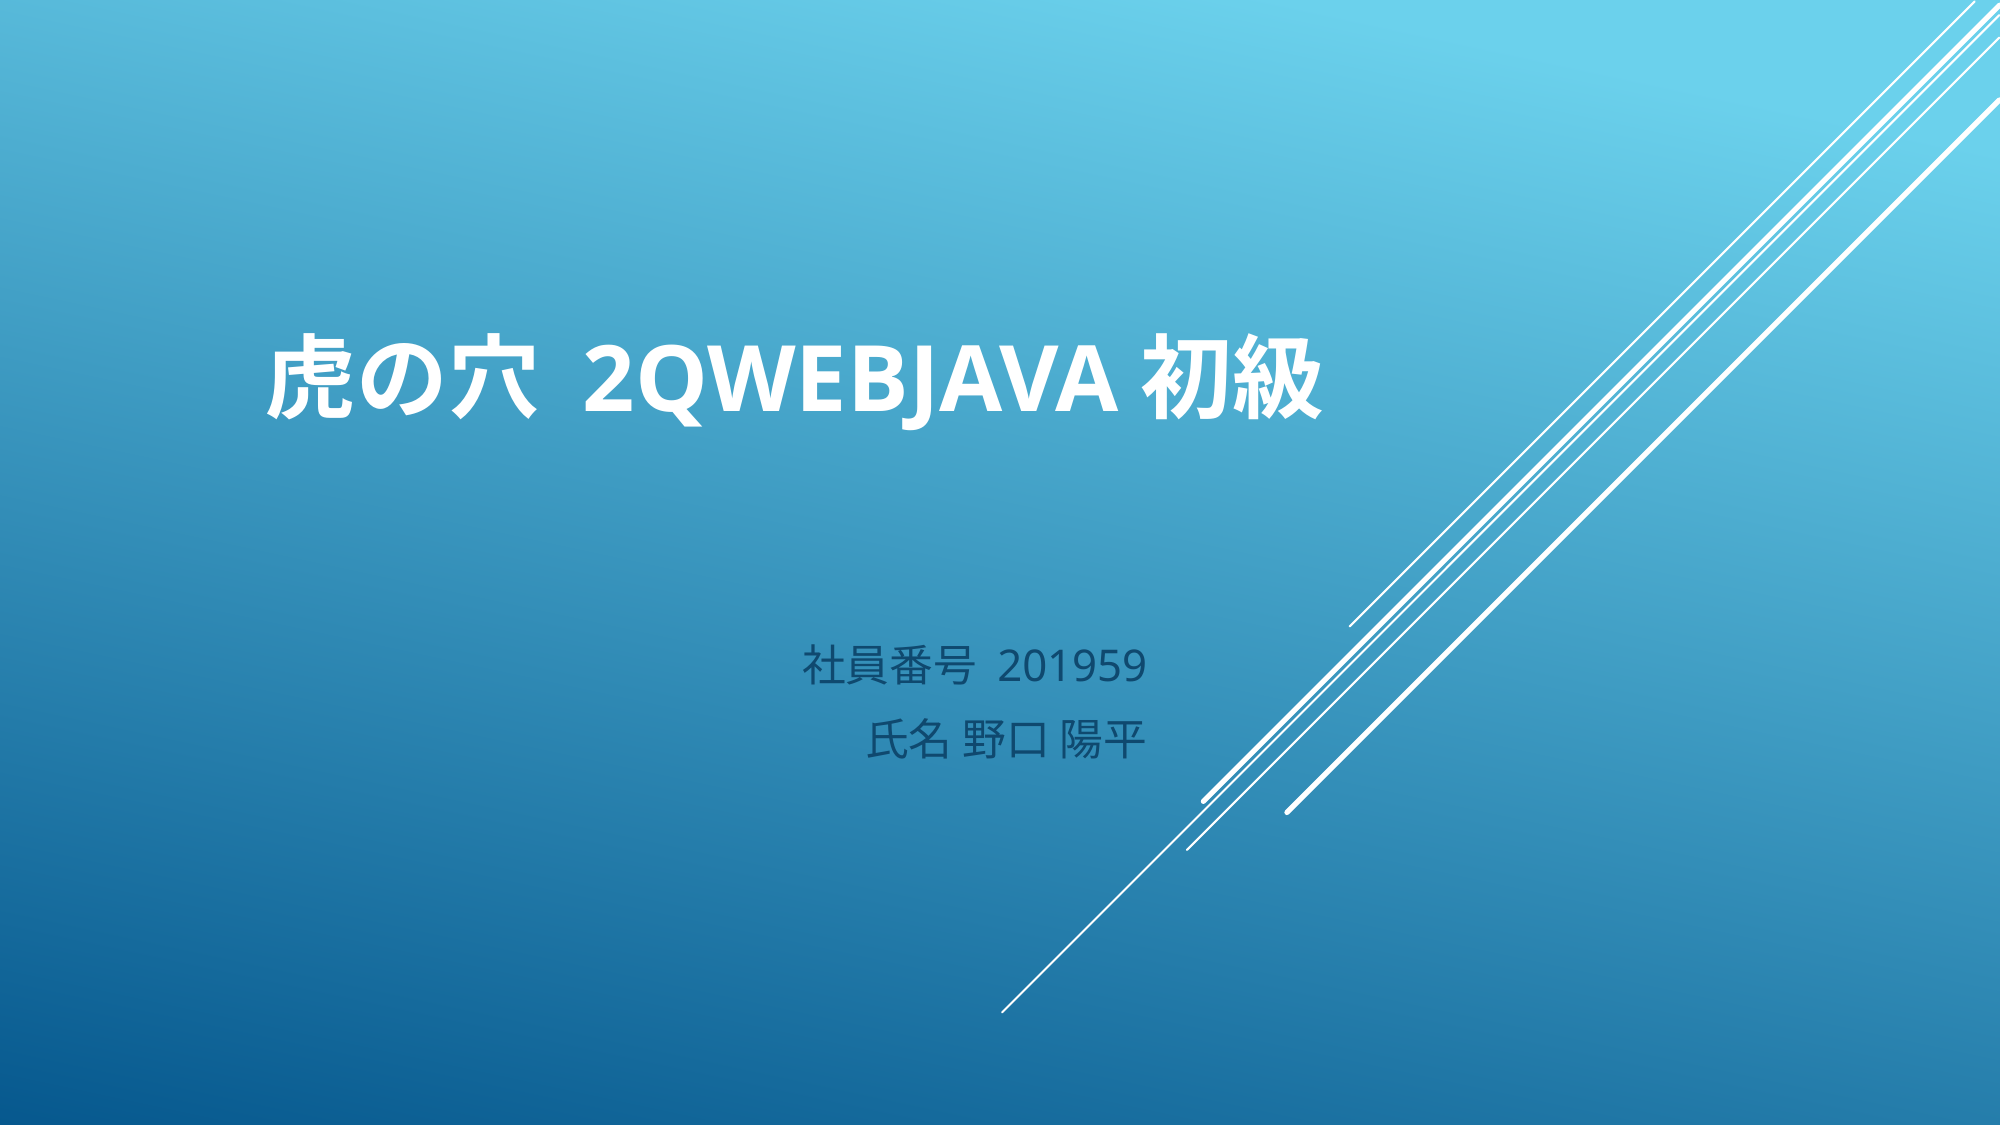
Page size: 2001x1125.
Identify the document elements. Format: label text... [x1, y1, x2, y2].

title 虎の穴 2QWebJava初級 [249, 184, 1750, 438]
subtitle 社員番号 201959 氏名 野口 陽平 [112, 630, 1163, 950]
